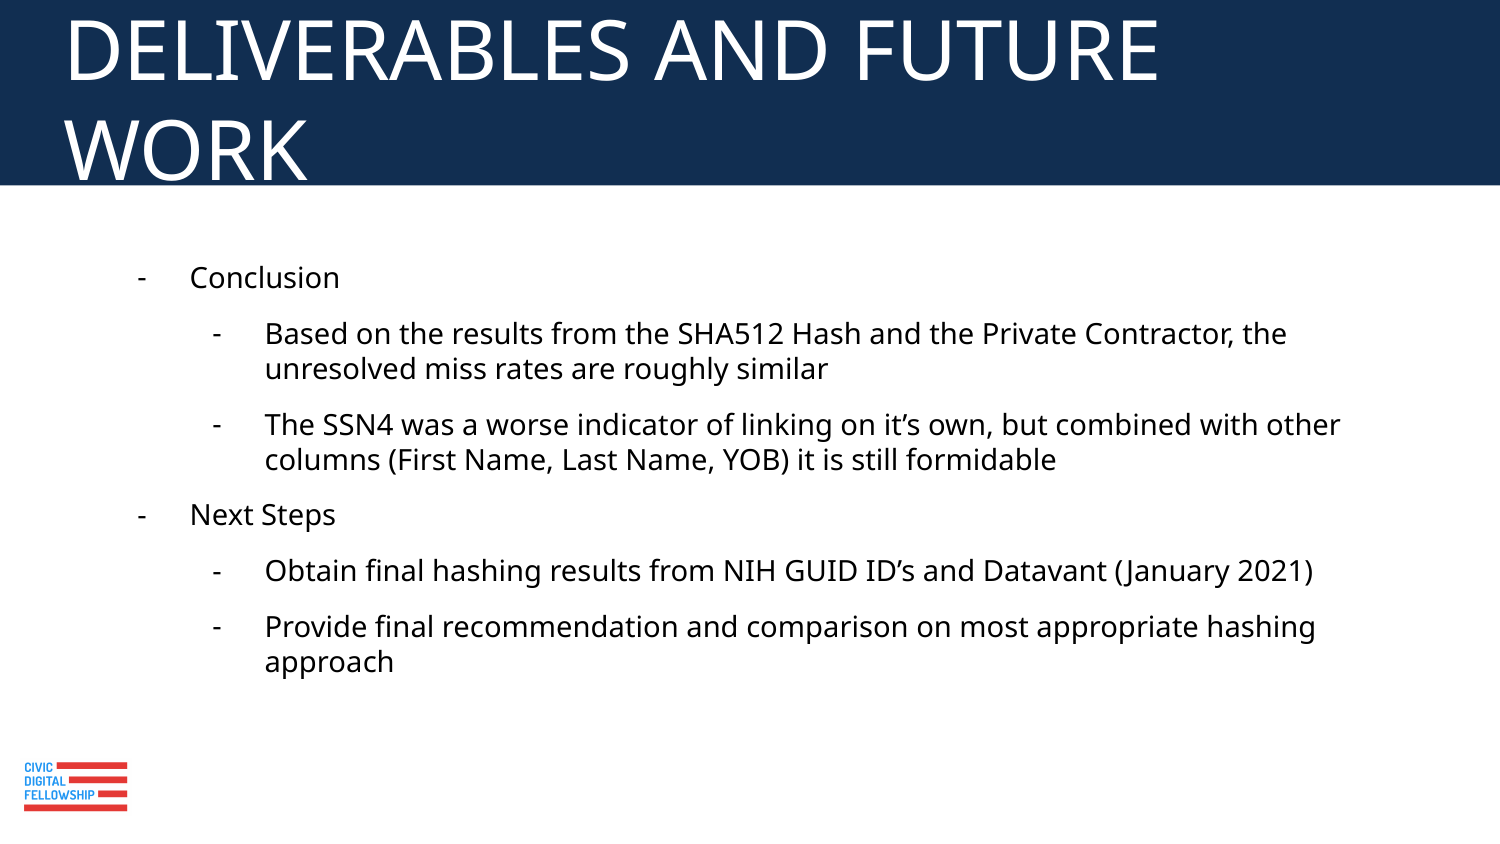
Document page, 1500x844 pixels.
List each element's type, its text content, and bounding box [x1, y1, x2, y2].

text_box DELIVERABLES AND FUTURE WORK [48, 9, 1421, 186]
picture [20, 758, 132, 817]
text_box [0, 0, 1500, 186]
text_box Conclusion Based on the results from the SHA512 Hash and the Private Contractor, the unresolved miss rates are roughly similar The SSN4 was a worse indicator of linking on it’s own, but combined with other columns (First Name, Last Name, YOB) it is still formidable Next Steps Obtain final hashing results from NIH GUID ID’s and Datavant (January 2021) Provide final recommendation and comparison on most appropriate hashing approach [99, 244, 1401, 718]
